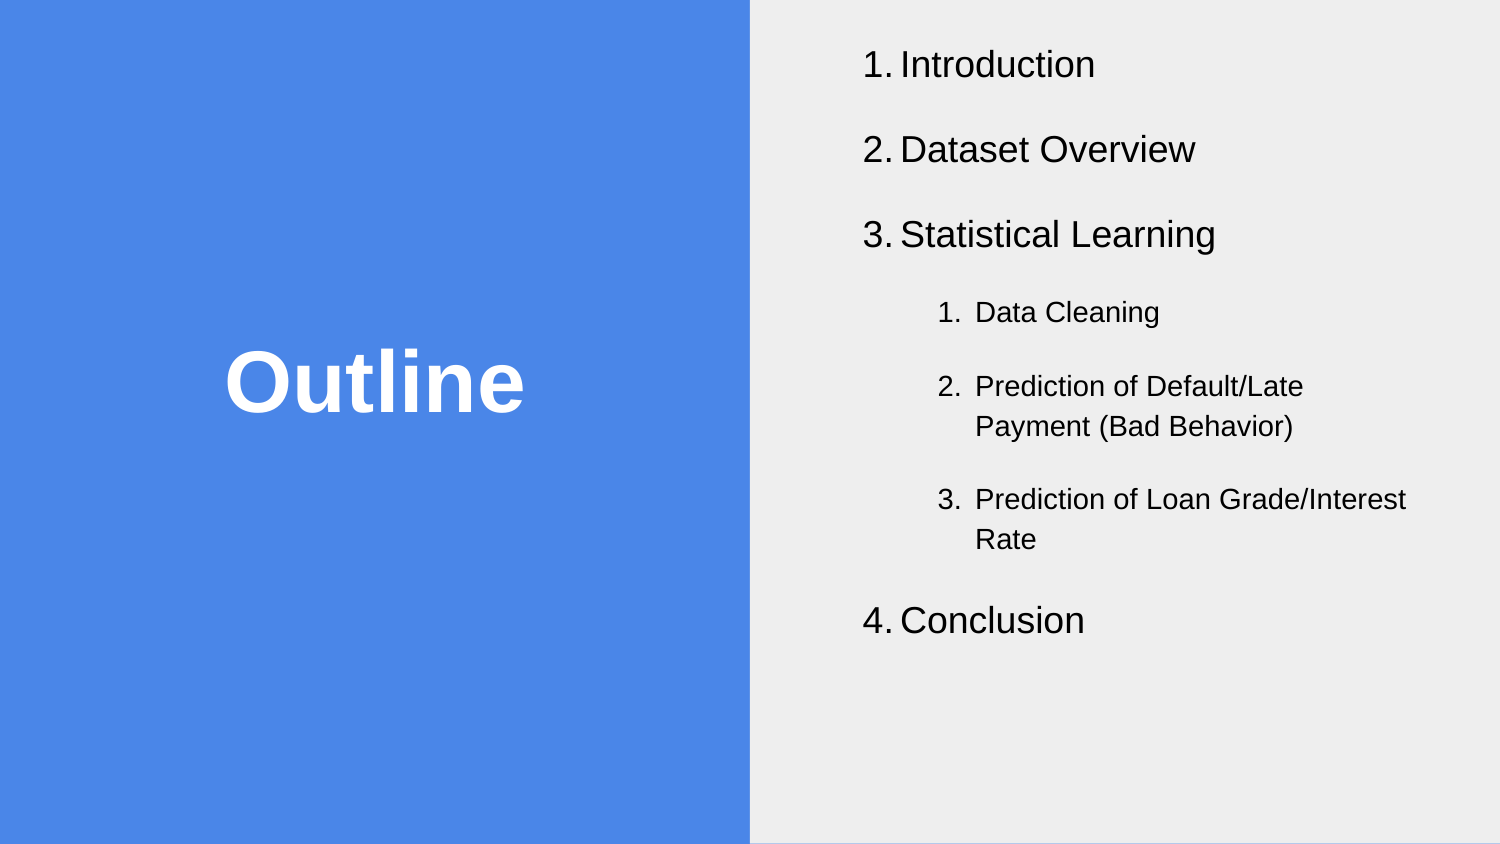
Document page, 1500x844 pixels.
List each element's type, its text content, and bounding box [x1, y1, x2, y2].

title Outline [43, 202, 708, 446]
list Introduction Dataset Overview Statistical Learning Data Cleaning Prediction of Default/Late Payment (Bad Behavior) Prediction of Loan Grade/Interest Rate Conclusion [810, 118, 1440, 725]
